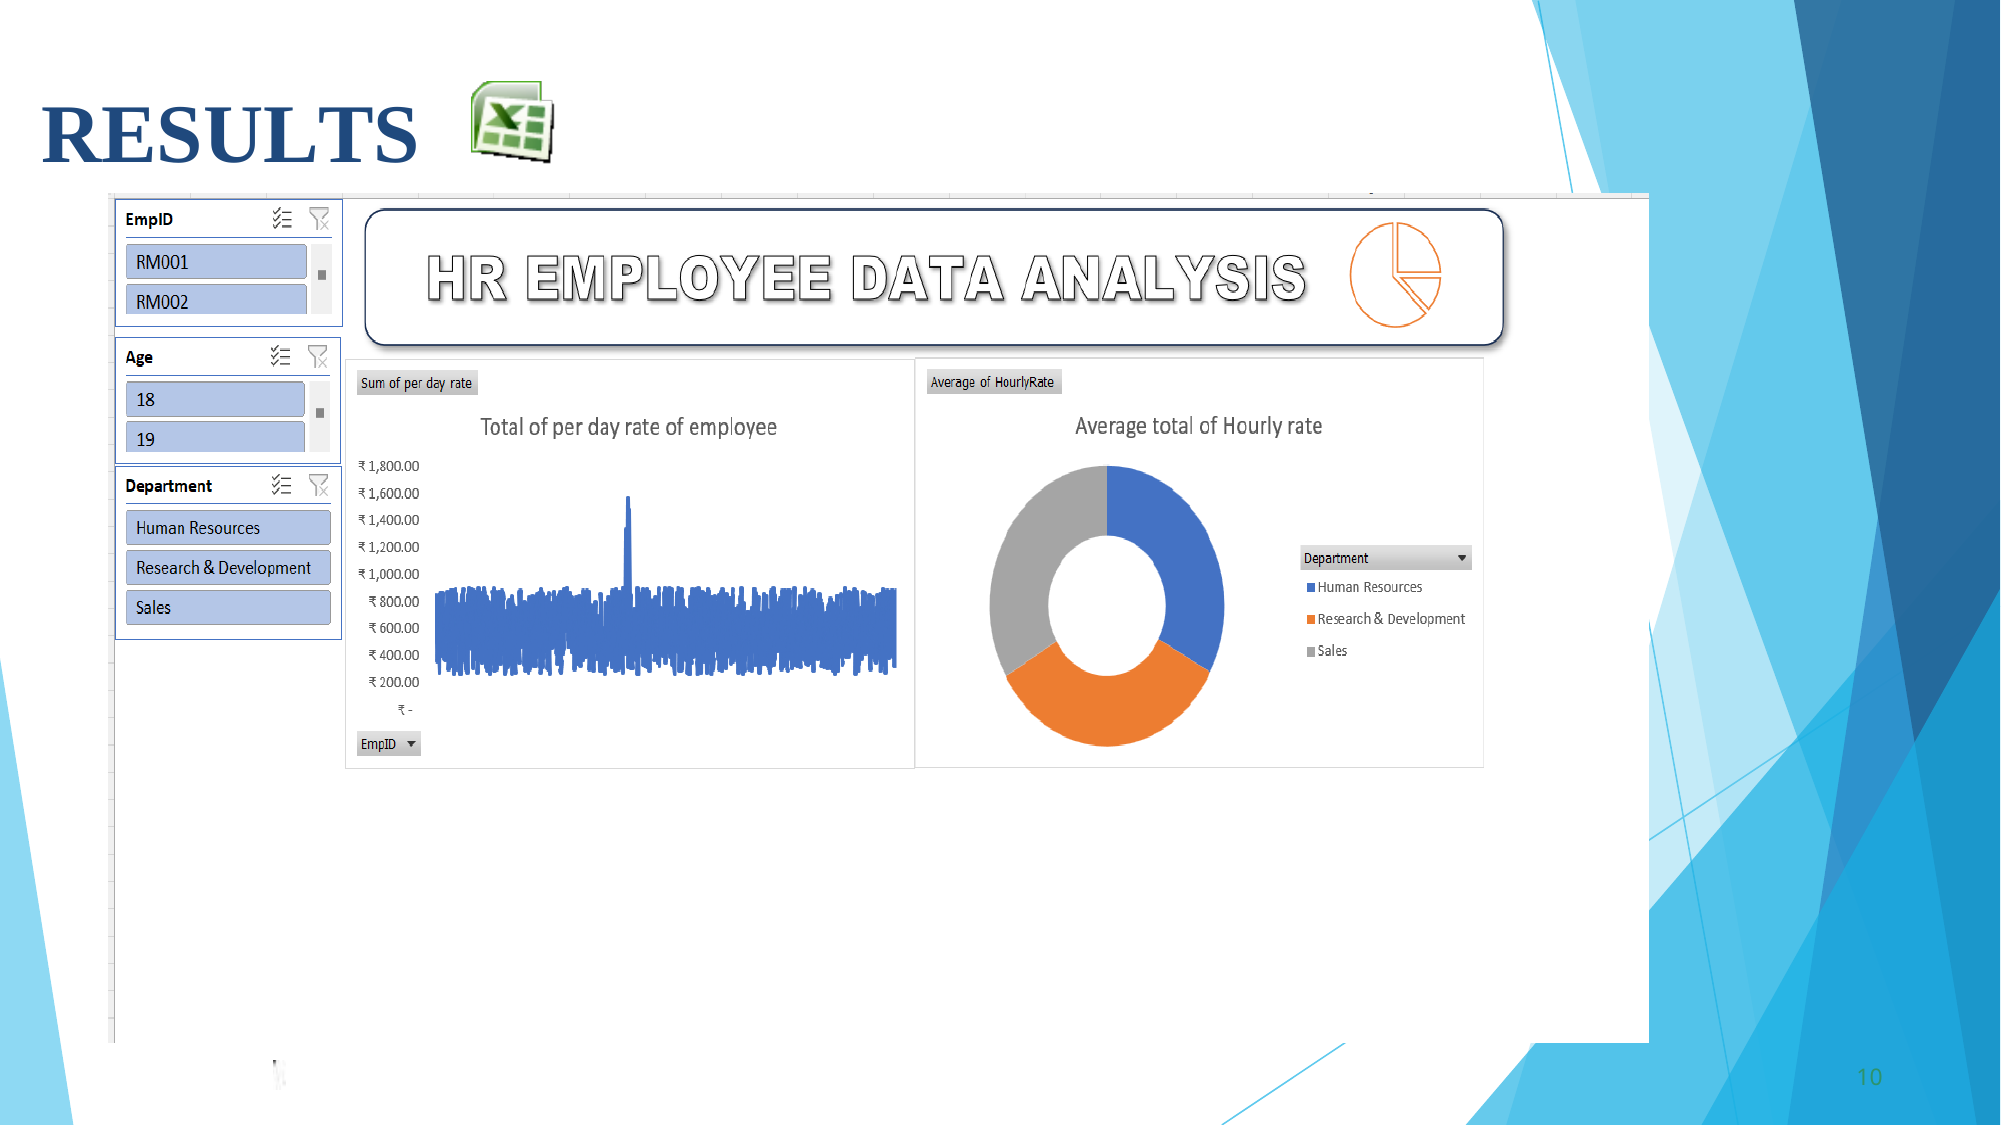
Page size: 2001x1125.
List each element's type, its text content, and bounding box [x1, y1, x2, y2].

picture [108, 193, 1650, 1043]
text_box 10 [1849, 1061, 1888, 1095]
picture [273, 1060, 287, 1091]
title RESULTS [38, 76, 439, 267]
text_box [460, 81, 567, 191]
